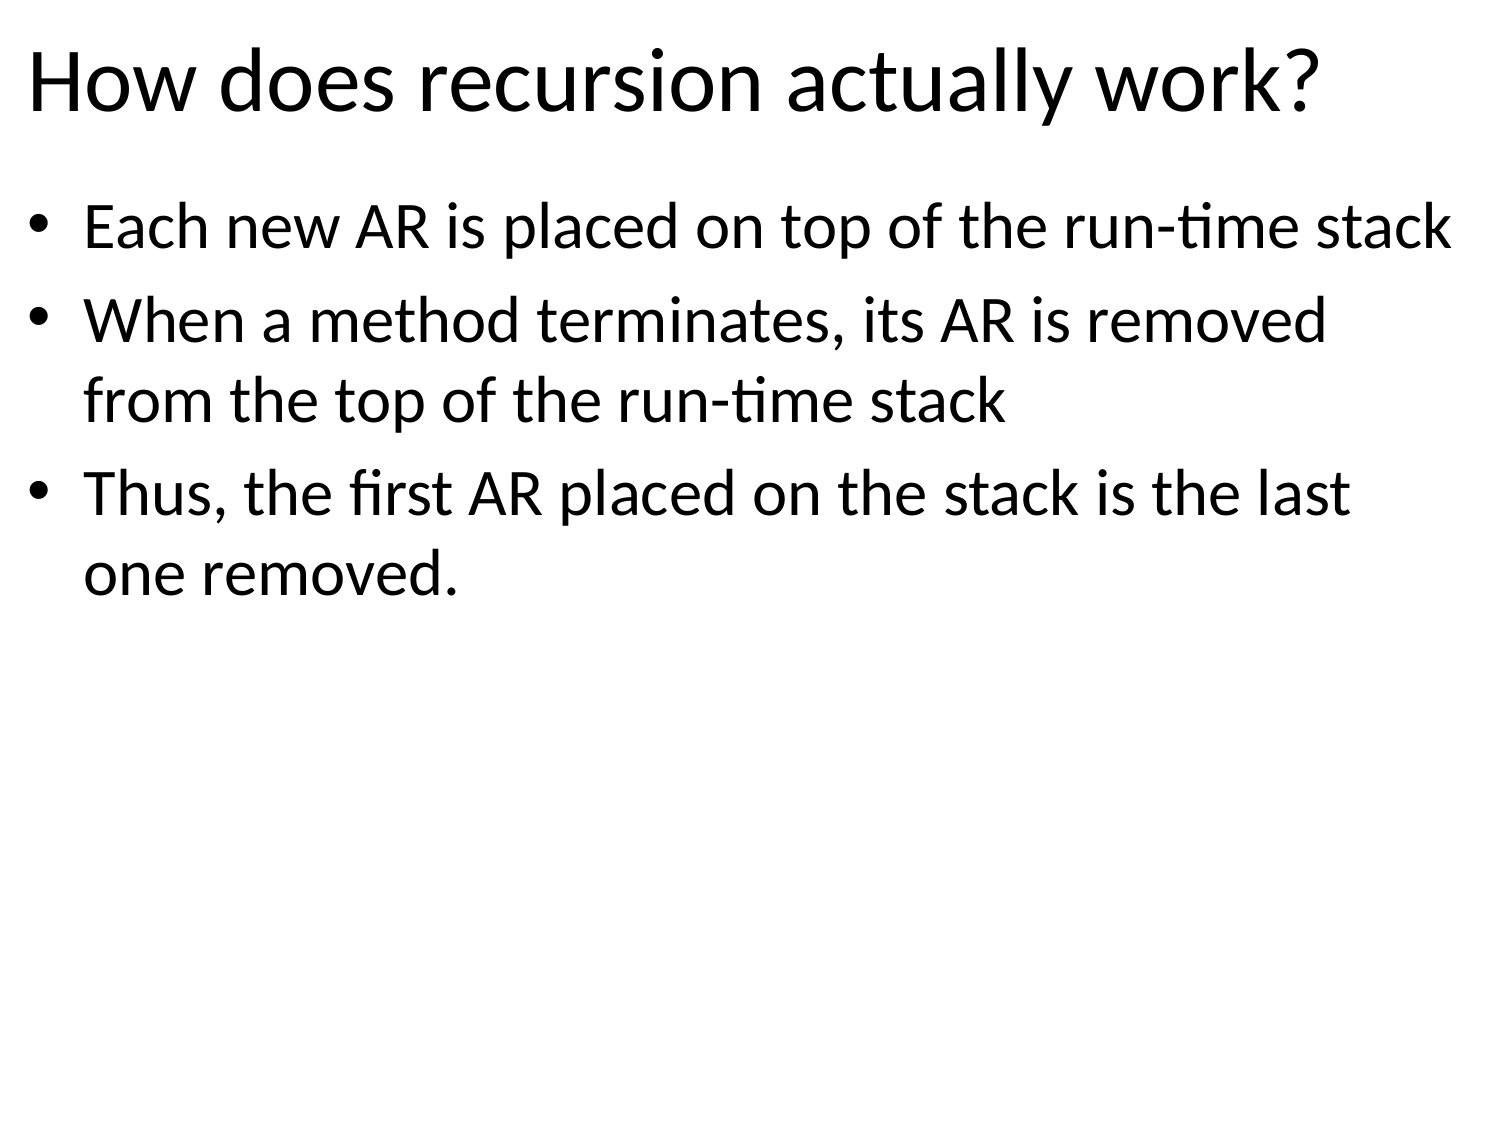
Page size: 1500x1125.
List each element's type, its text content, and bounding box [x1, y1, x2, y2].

list Each new AR is placed on top of the run-time stack When a method terminates, its AR is removed from the top of the run-time stack Thus, the first AR placed on the stack is the last one removed. [12, 174, 1475, 1025]
title How does recursion actually work? [12, 12, 1475, 155]
